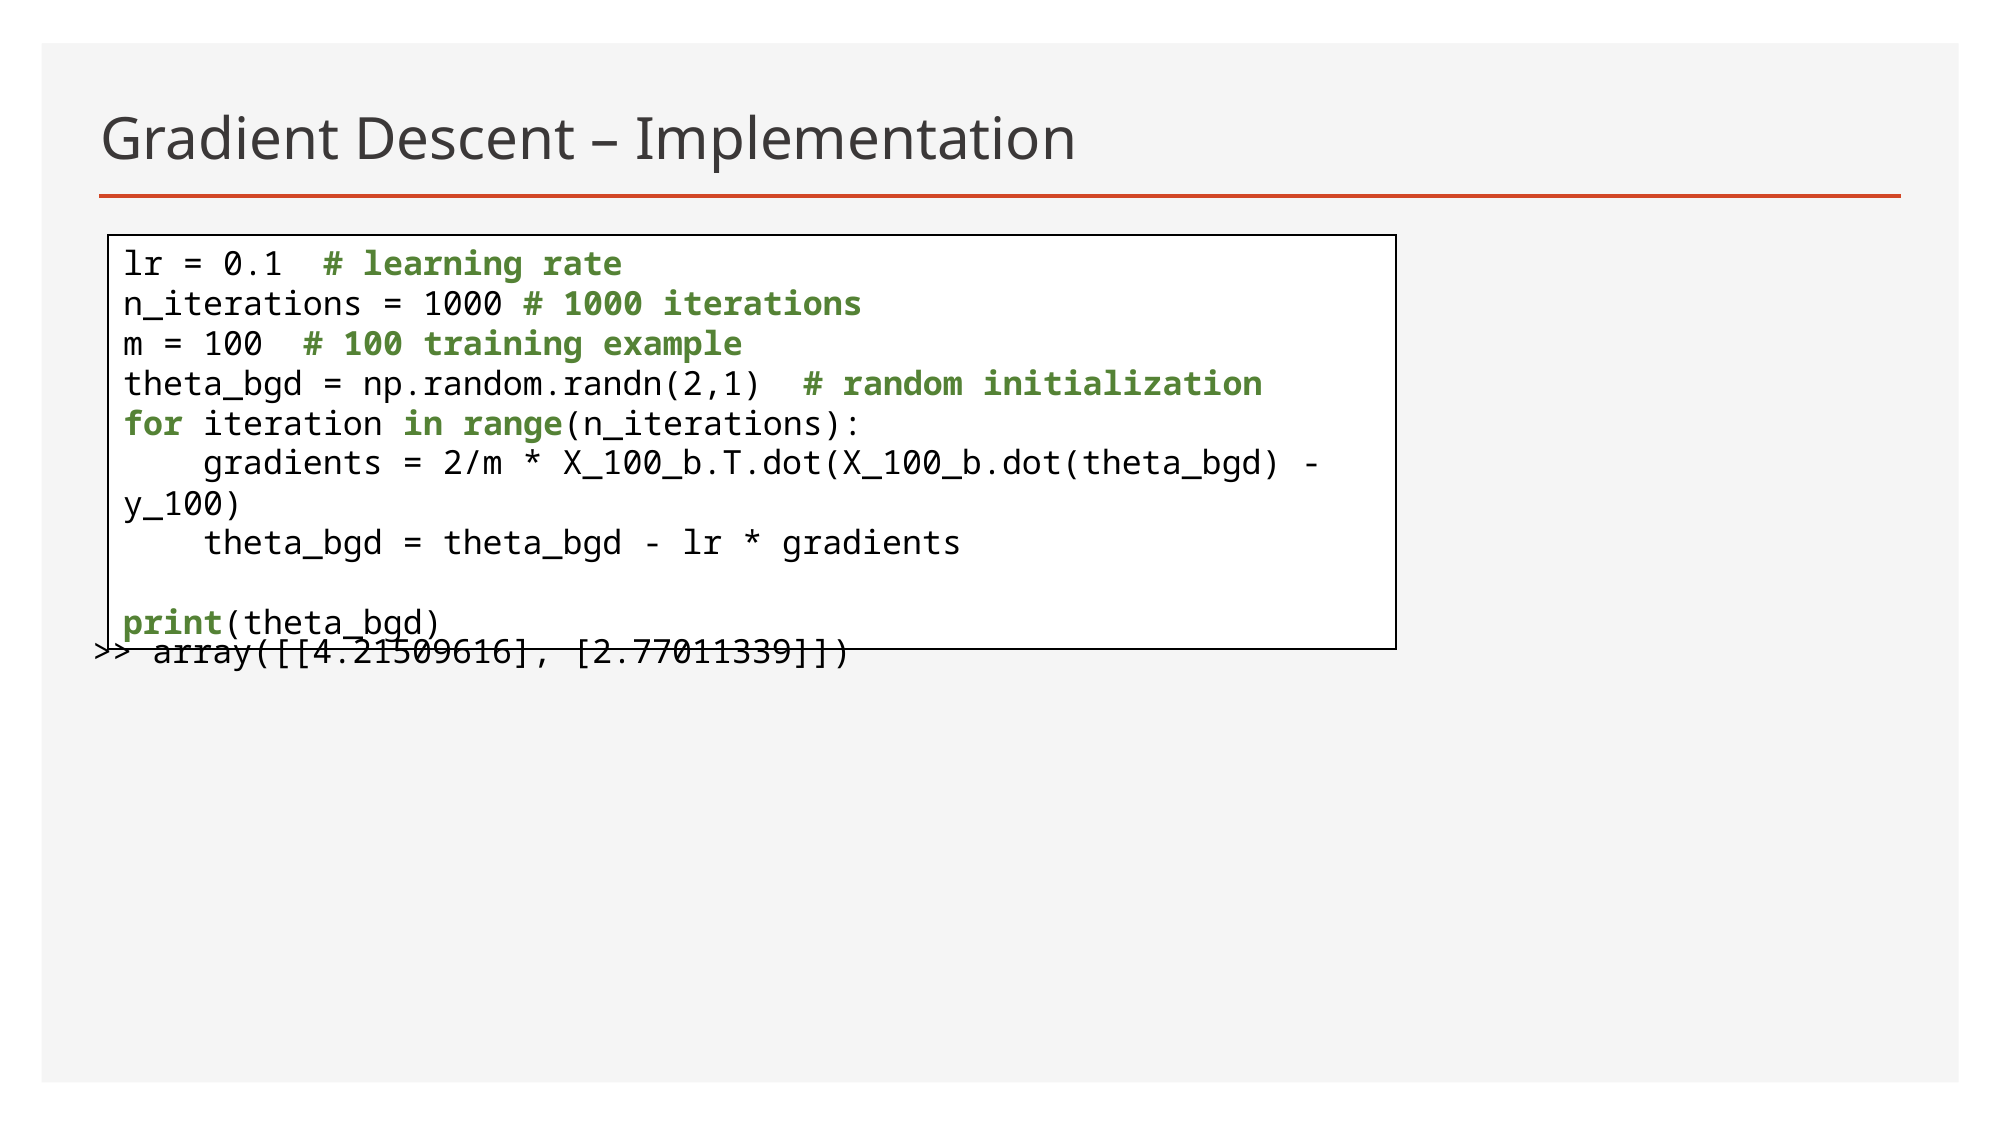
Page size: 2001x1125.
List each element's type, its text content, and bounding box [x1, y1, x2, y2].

text_box >> array([[4.21509616], [2.77011339]]) [77, 623, 888, 678]
text_box lr = 0.1 # learning rate n_iterations = 1000 # 1000 iterations m = 100 # 100 training example theta_bgd = np.random.randn(2,1) # random initialization for iteration in range(n_iterations): gradients = 2/m * X_100_b.T.dot(X_100_b.dot(theta_bgd) - y_100) theta_bgd = theta_bgd - lr * gradients print(theta_bgd) [107, 234, 1397, 650]
title Gradient Descent – Implementation [85, 73, 1214, 179]
